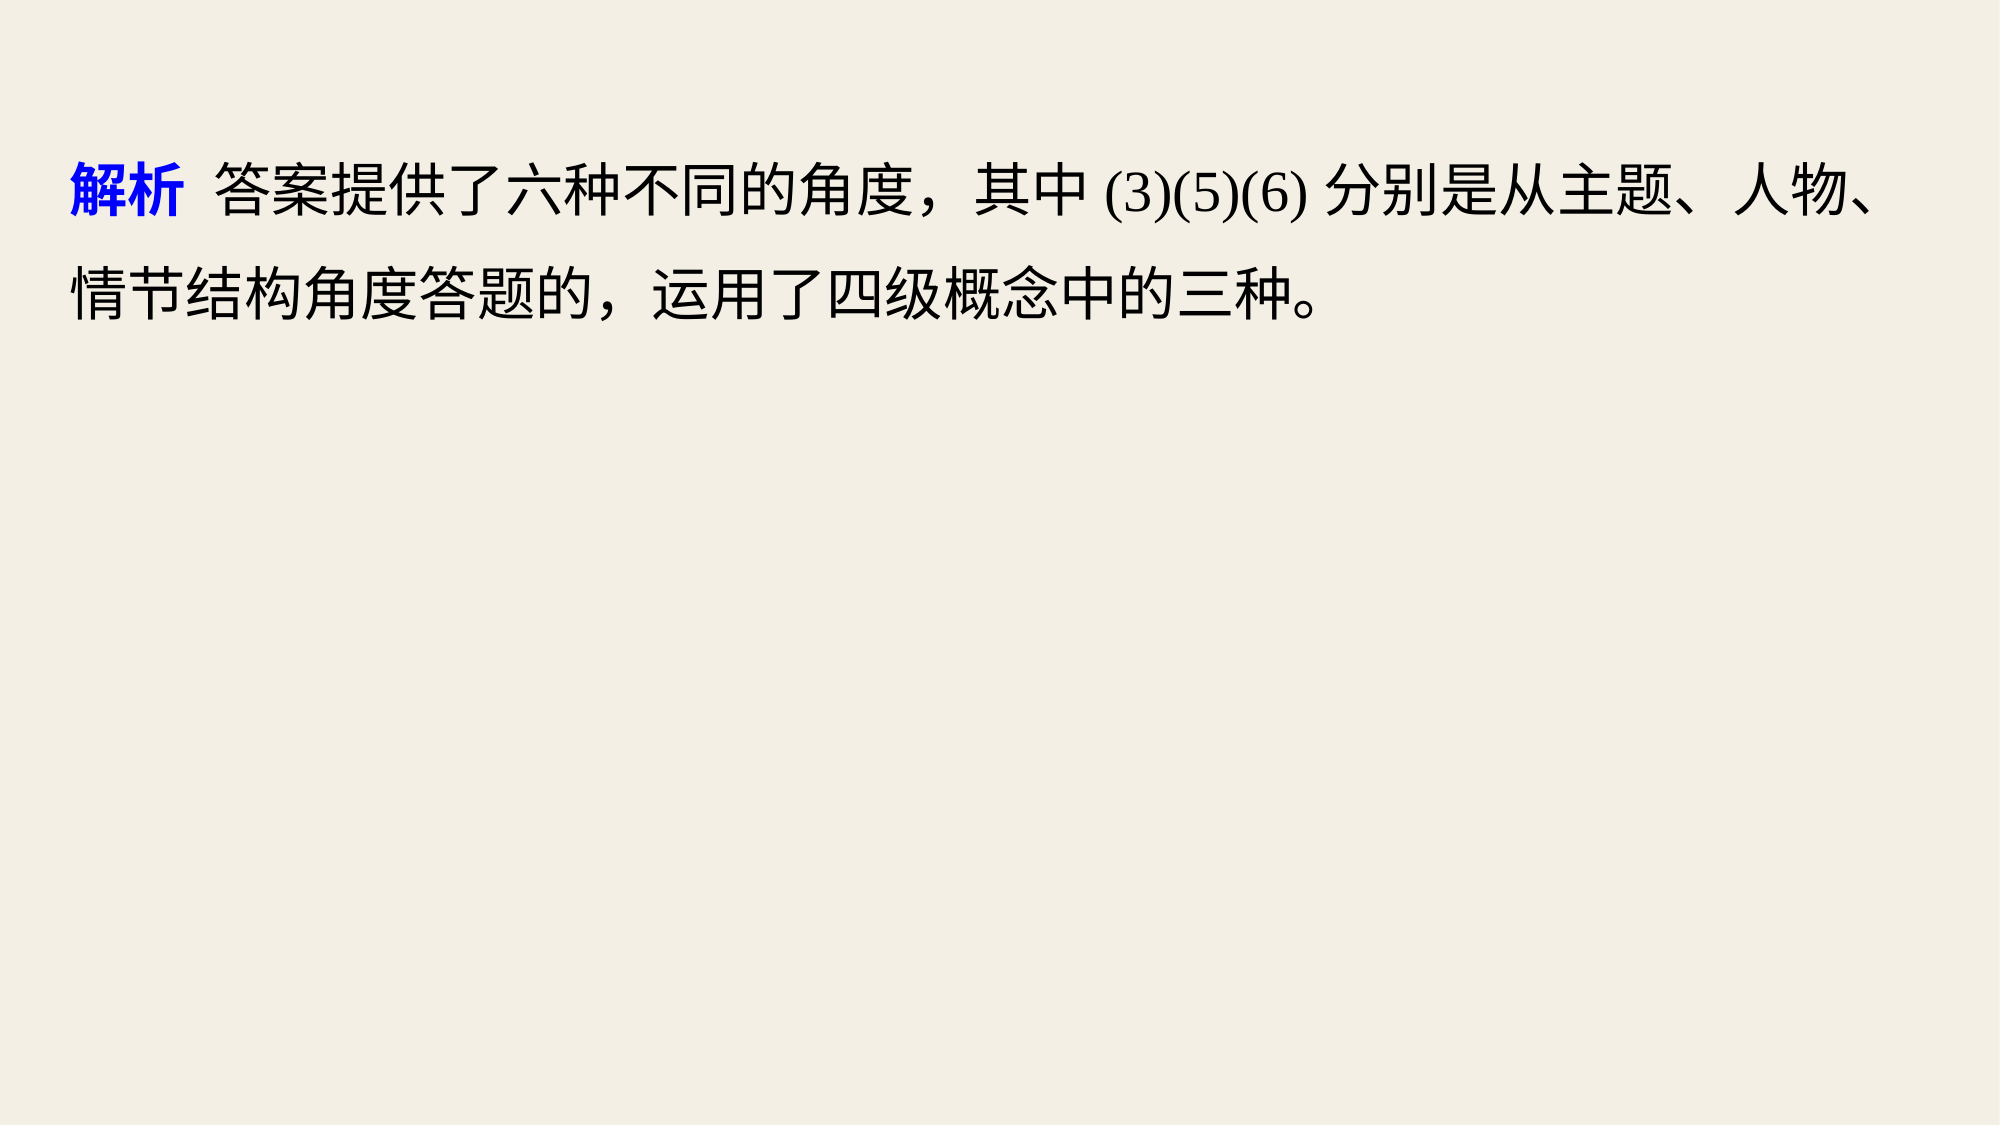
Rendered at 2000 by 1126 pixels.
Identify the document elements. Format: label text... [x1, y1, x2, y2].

text_box 解析 答案提供了六种不同的角度，其中(3)(5)(6)分别是从主题、人物、情节结构角度答题的，运用了四级概念中的三种。 [49, 107, 1928, 338]
